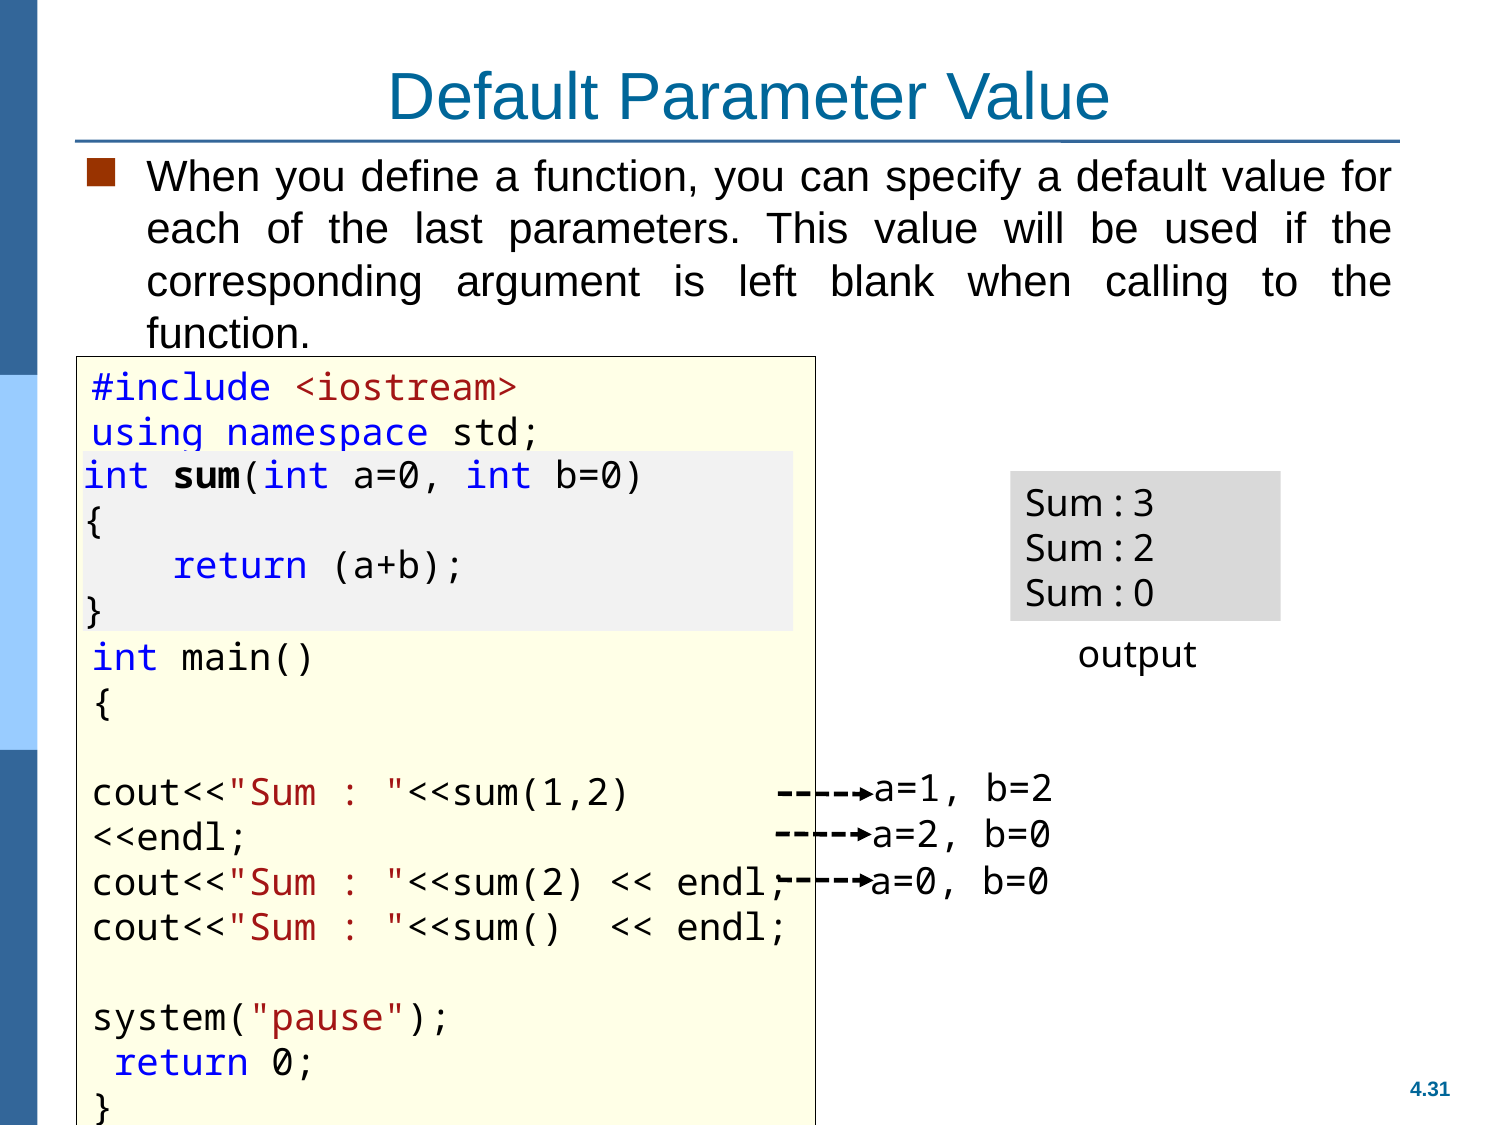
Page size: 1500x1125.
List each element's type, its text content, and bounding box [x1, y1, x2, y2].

list When you define a function, you can specify a default value for each of the last parameters. This value will be used if the corresponding argument is left blank when calling to the function. [75, 141, 1409, 383]
text_box output [1062, 622, 1212, 683]
text_box Sum : 3 Sum : 2 Sum : 0 [1010, 471, 1281, 621]
text_box #include <iostream> using namespace std; int sum(int a=0, int b=0) { return (a+b); } int main() { cout<<"Sum : "<<sum(1,2) <<endl; cout<<"Sum : "<<sum(2) << endl; cout<<"Sum : "<<sum() << endl; system("pause"); return 0; } [76, 356, 816, 1125]
text_box a=2, b=0 [856, 802, 1067, 863]
text_box int sum(int a=0, int b=0) { return (a+b); } [82, 451, 794, 631]
text_box a=1, b=2 [858, 756, 1068, 816]
title Default Parameter Value [75, 45, 1425, 141]
text_box a=0, b=0 [854, 849, 1065, 910]
